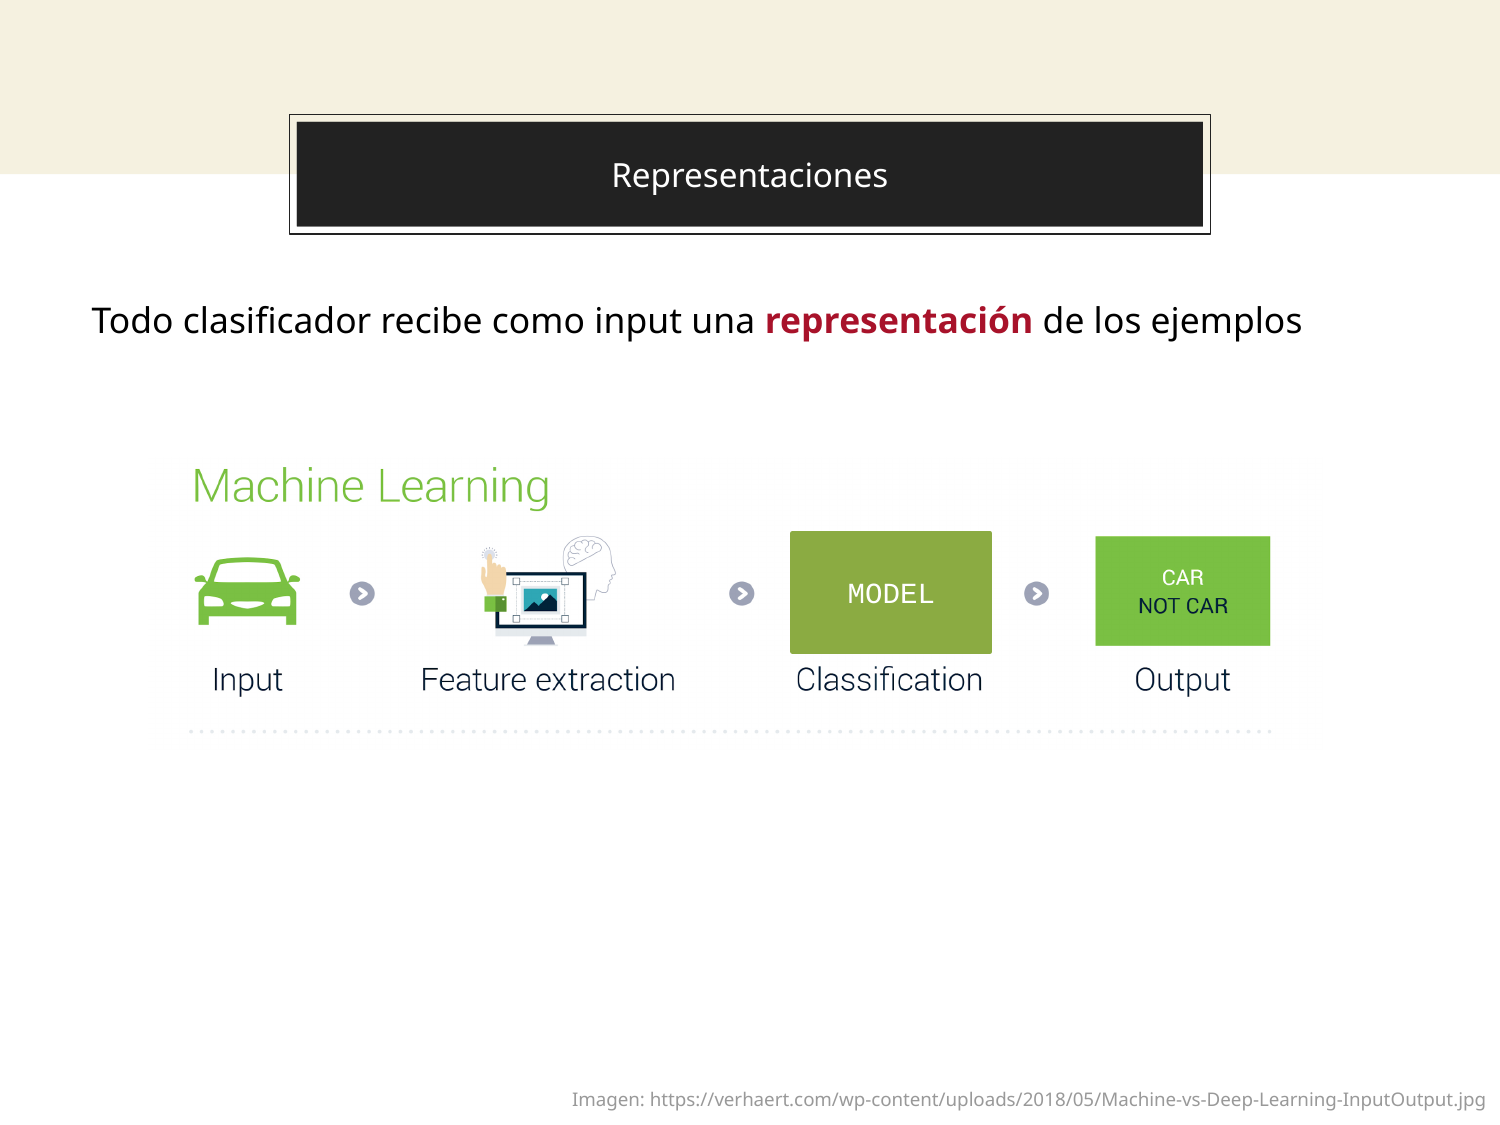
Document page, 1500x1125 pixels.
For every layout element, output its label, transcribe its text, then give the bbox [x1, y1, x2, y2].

text_box Todo clasificador recibe como input una representación de los ejemplos [76, 283, 1468, 380]
title Representaciones [296, 121, 1203, 227]
text_box Imagen: https://verhaert.com/wp-content/uploads/2018/05/Machine-vs-Deep-Learning-InputOutput.jpg [217, 1060, 1500, 1125]
picture [148, 457, 1323, 750]
